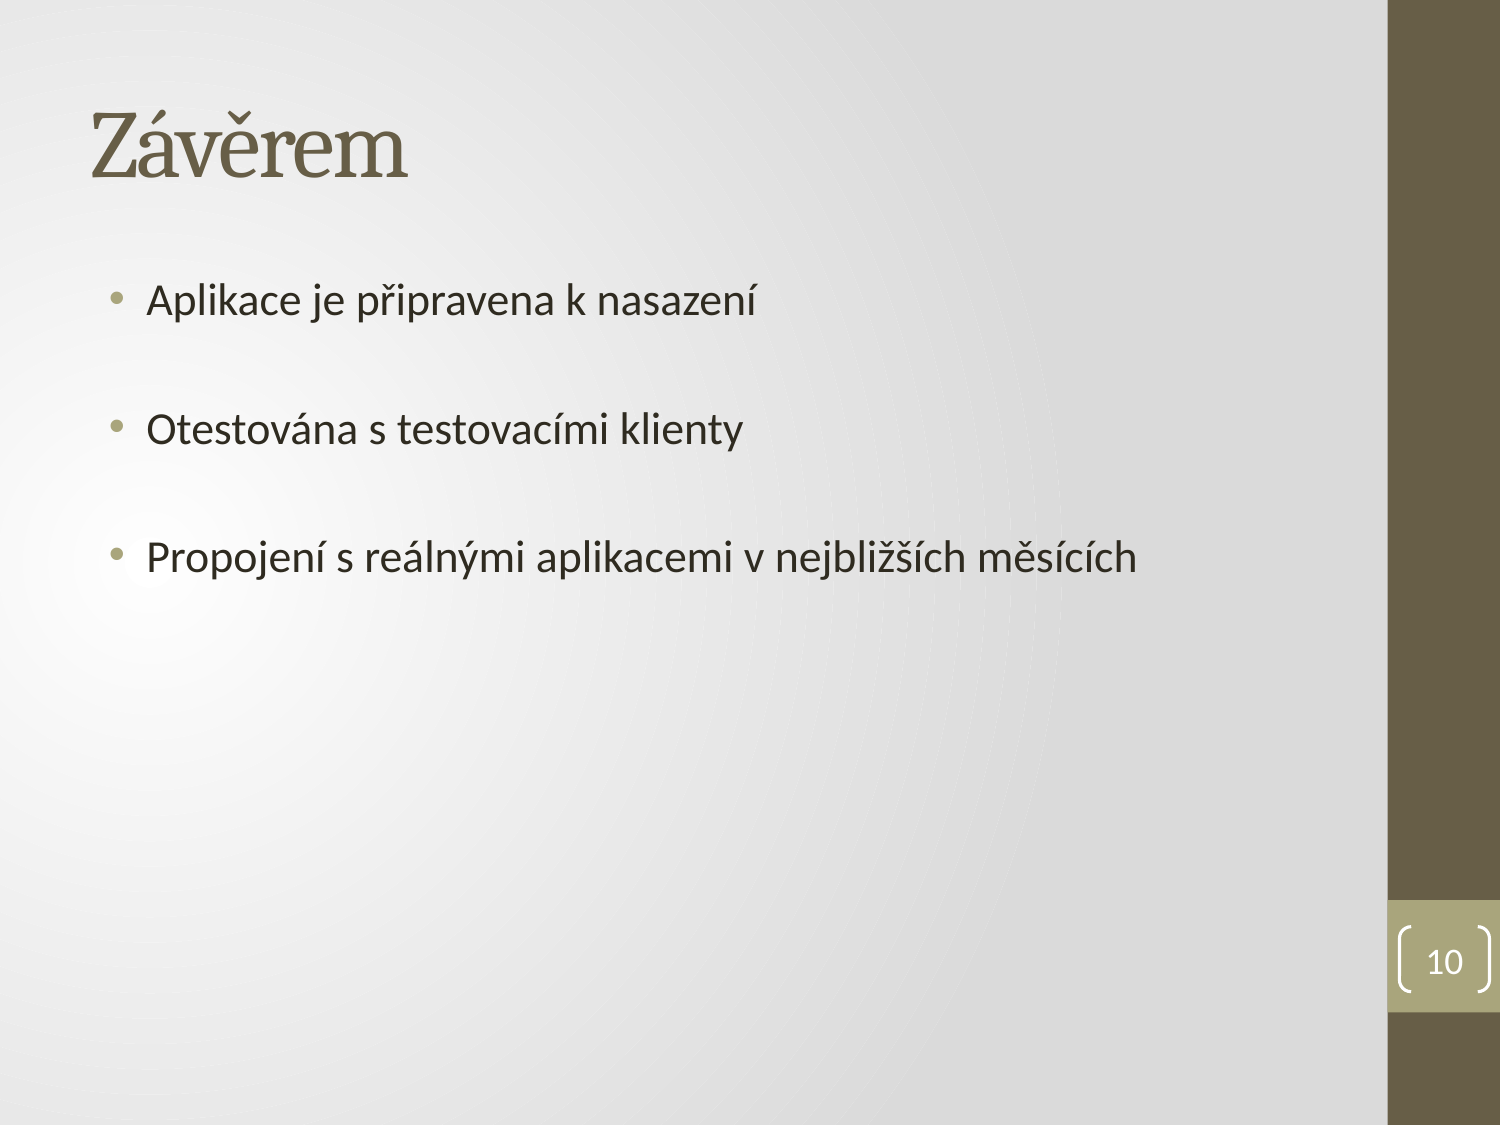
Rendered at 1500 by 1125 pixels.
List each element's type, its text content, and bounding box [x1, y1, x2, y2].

slide_number 10 [1397, 925, 1492, 994]
list Aplikace je připravena k nasazení Otestována s testovacími klienty Propojení s reálnými aplikacemi v nejbližších měsících [75, 262, 1325, 1050]
title Závěrem [75, 45, 1325, 233]
